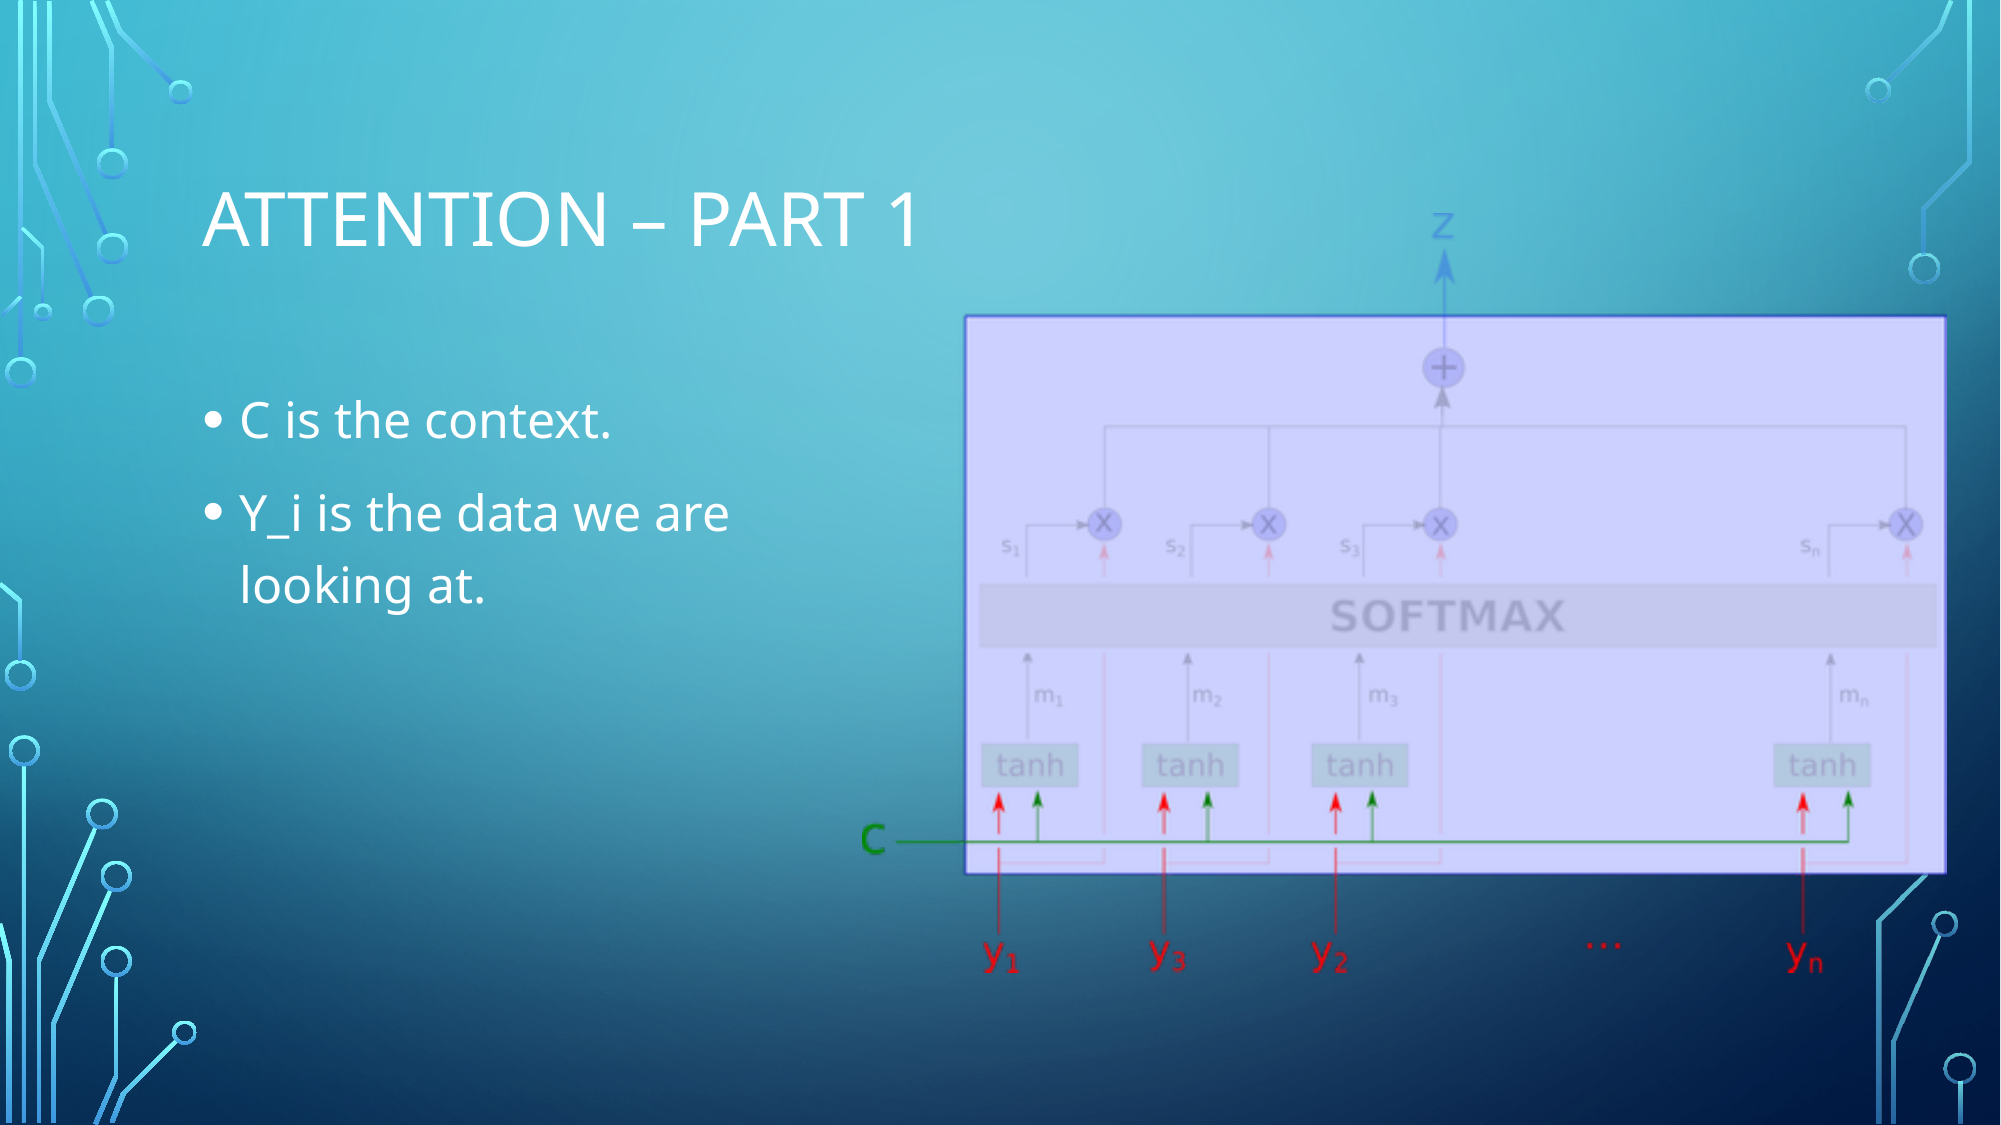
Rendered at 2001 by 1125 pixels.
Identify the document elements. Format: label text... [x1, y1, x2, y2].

picture [861, 213, 1947, 973]
title Attention – part 1 [187, 101, 1813, 344]
list C is the context. Y_i is the data we are looking at. [187, 369, 861, 950]
